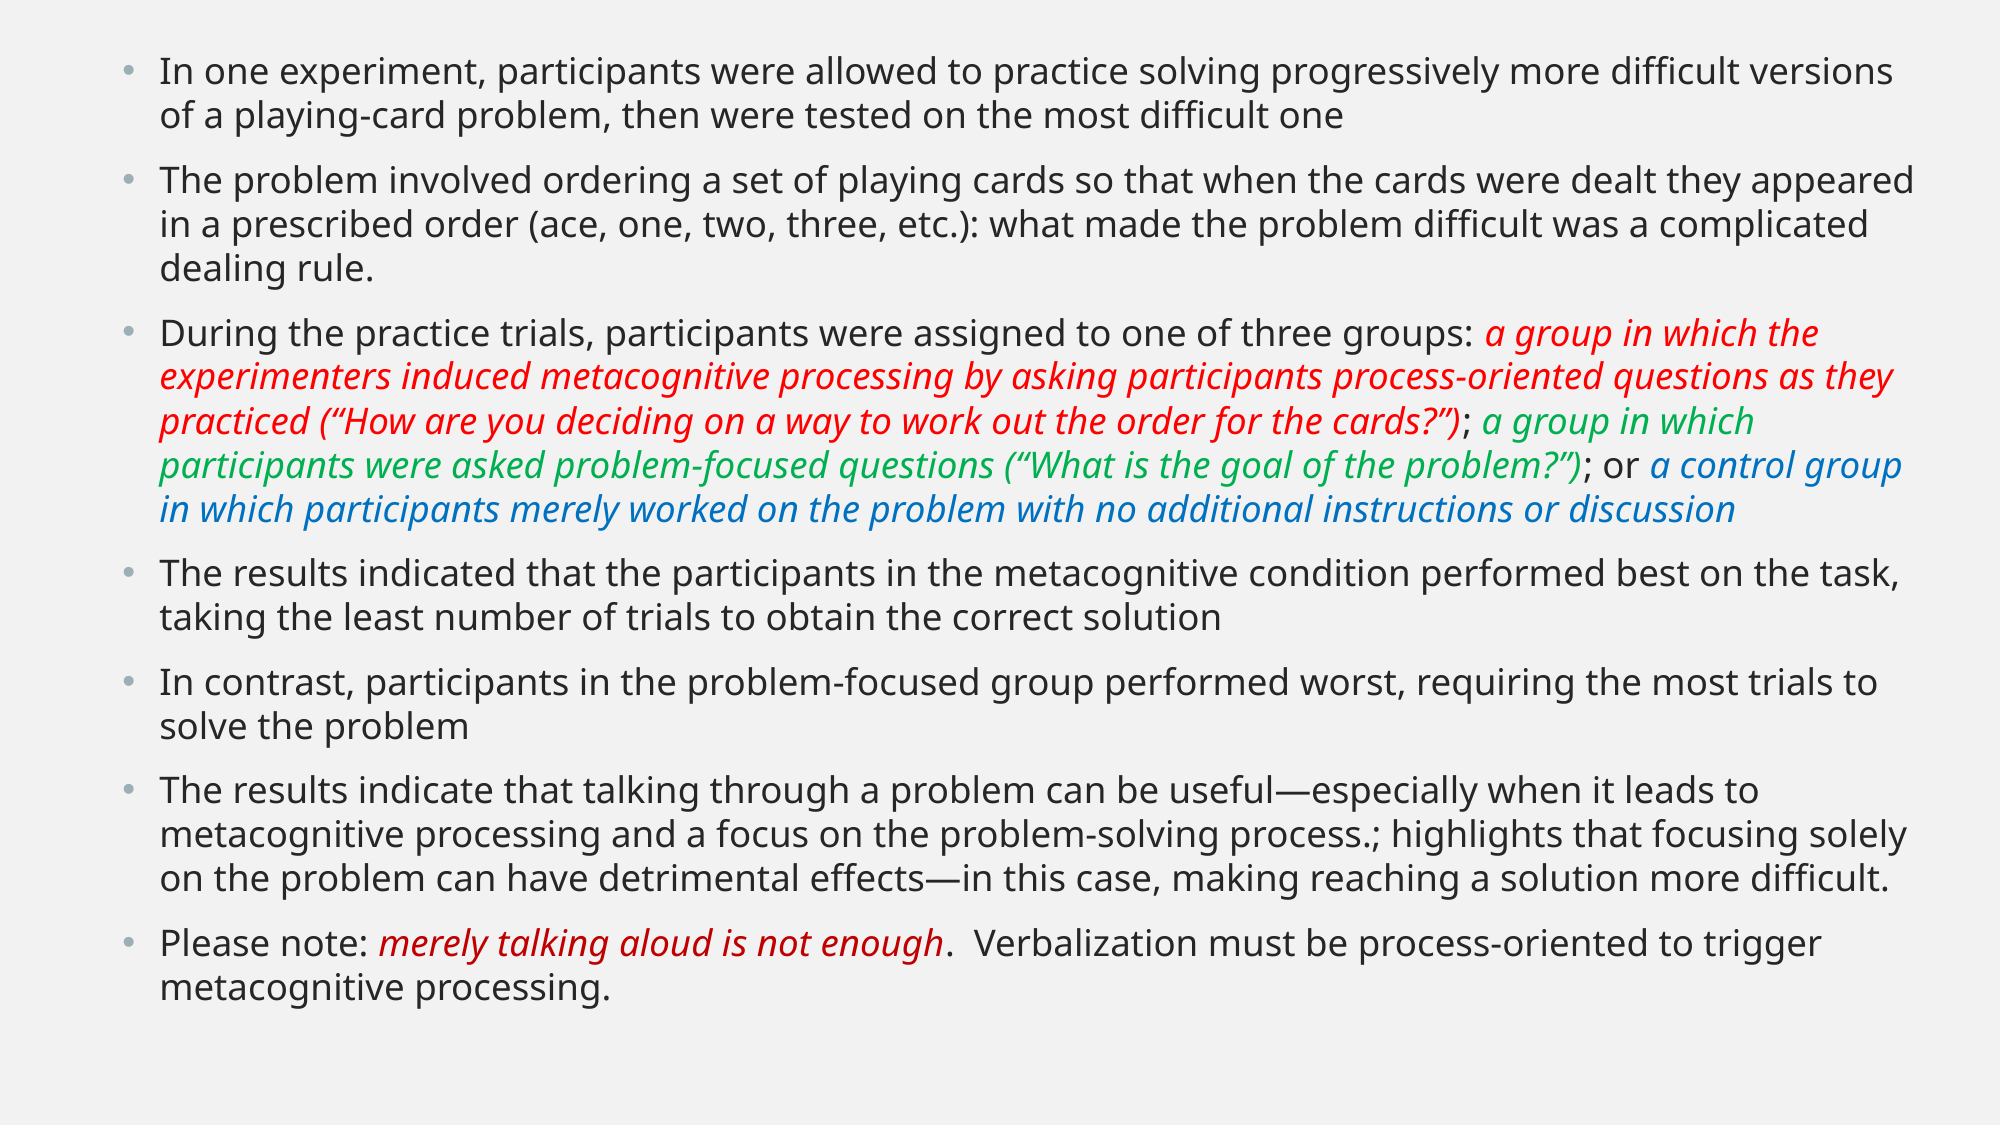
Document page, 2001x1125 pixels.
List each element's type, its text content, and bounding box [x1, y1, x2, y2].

list In one experiment, participants were allowed to practice solving progressively more difficult versions of a playing-card problem, then were tested on the most difficult one The problem involved ordering a set of playing cards so that when the cards were dealt they appeared in a prescribed order (ace, one, two, three, etc.): what made the problem difficult was a complicated dealing rule. During the practice trials, participants were assigned to one of three groups: a group in which the experimenters induced metacognitive processing by asking participants process-oriented questions as they practiced (“How are you deciding on a way to work out the order for the cards?”); a group in which participants were asked problem-focused questions (“What is the goal of the problem?”); or a control group in which participants merely worked on the problem with no additional instructions or discussion The results indicated that the participants in the metacognitive condition performed best on the task, taking the least number of trials to obtain the correct solution In contrast, participants in the problem-focused group performed worst, requiring the most trials to solve the problem The results indicate that talking through a problem can be useful—especially when it leads to metacognitive processing and a focus on the problem-solving process.; highlights that focusing solely on the problem can have detrimental effects—in this case, making reaching a solution more difficult. Please note: merely talking aloud is not enough. Verbalization must be process-oriented to trigger metacognitive processing. [107, 40, 1946, 1060]
